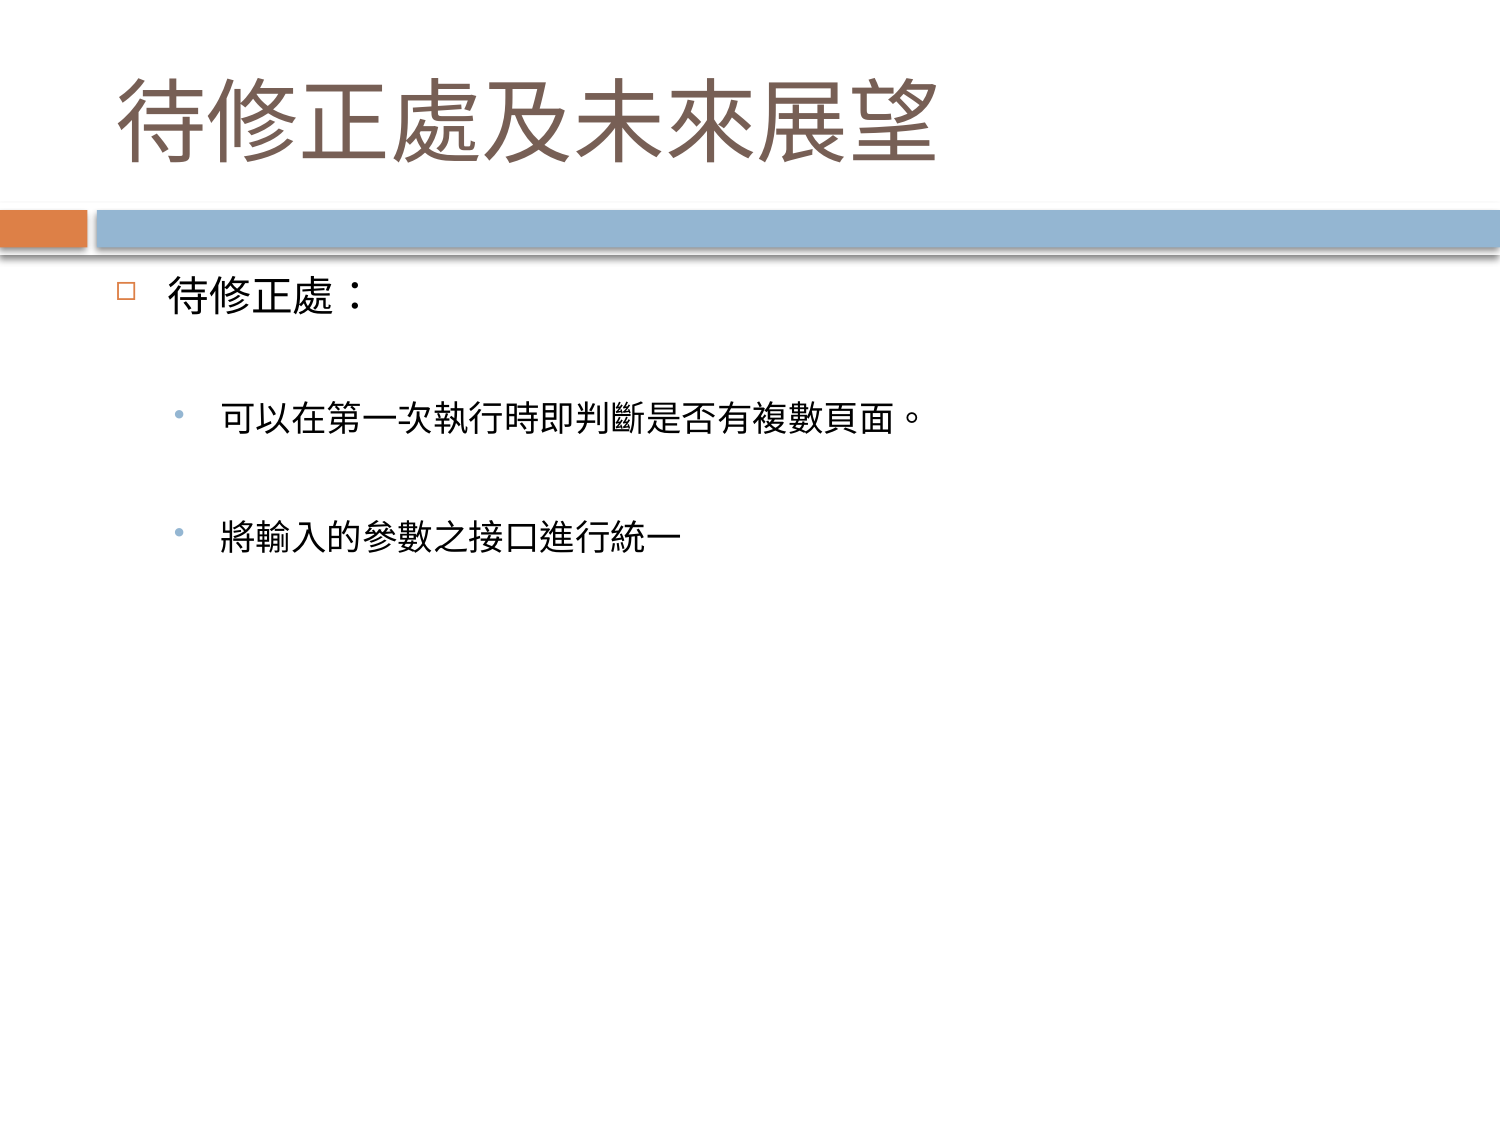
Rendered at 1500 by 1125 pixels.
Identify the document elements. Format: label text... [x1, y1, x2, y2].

title 待修正處及未來展望 [100, 37, 1438, 200]
list 待修正處： 可以在第一次執行時即判斷是否有複數頁面。 將輸入的參數之接口進行統一 [100, 262, 1438, 1000]
